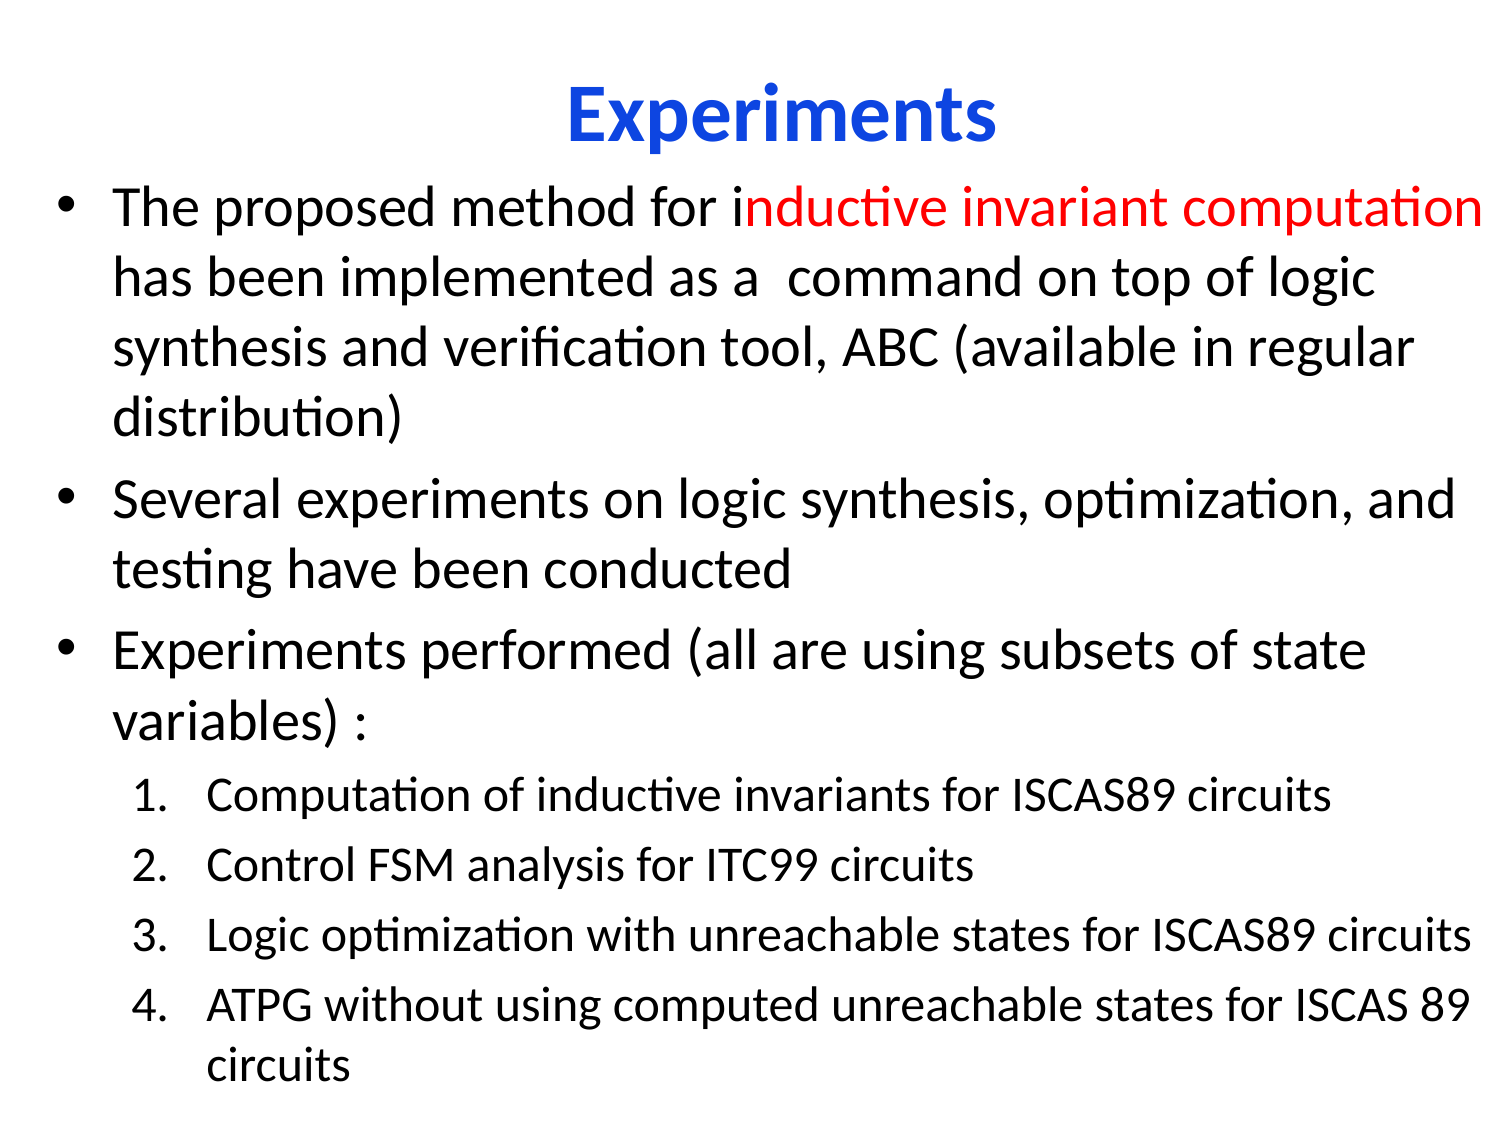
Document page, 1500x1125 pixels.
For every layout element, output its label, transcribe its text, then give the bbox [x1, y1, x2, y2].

title Experiments [93, 12, 1472, 160]
list The proposed method for inductive invariant computation has been implemented as a command on top of logic synthesis and verification tool, ABC (available in regular distribution) Several experiments on logic synthesis, optimization, and testing have been conducted Experiments performed (all are using subsets of state variables) : Computation of inductive invariants for ISCAS89 circuits Control FSM analysis for ITC99 circuits Logic optimization with unreachable states for ISCAS89 circuits ATPG without using computed unreachable states for ISCAS 89 circuits [41, 160, 1500, 1047]
